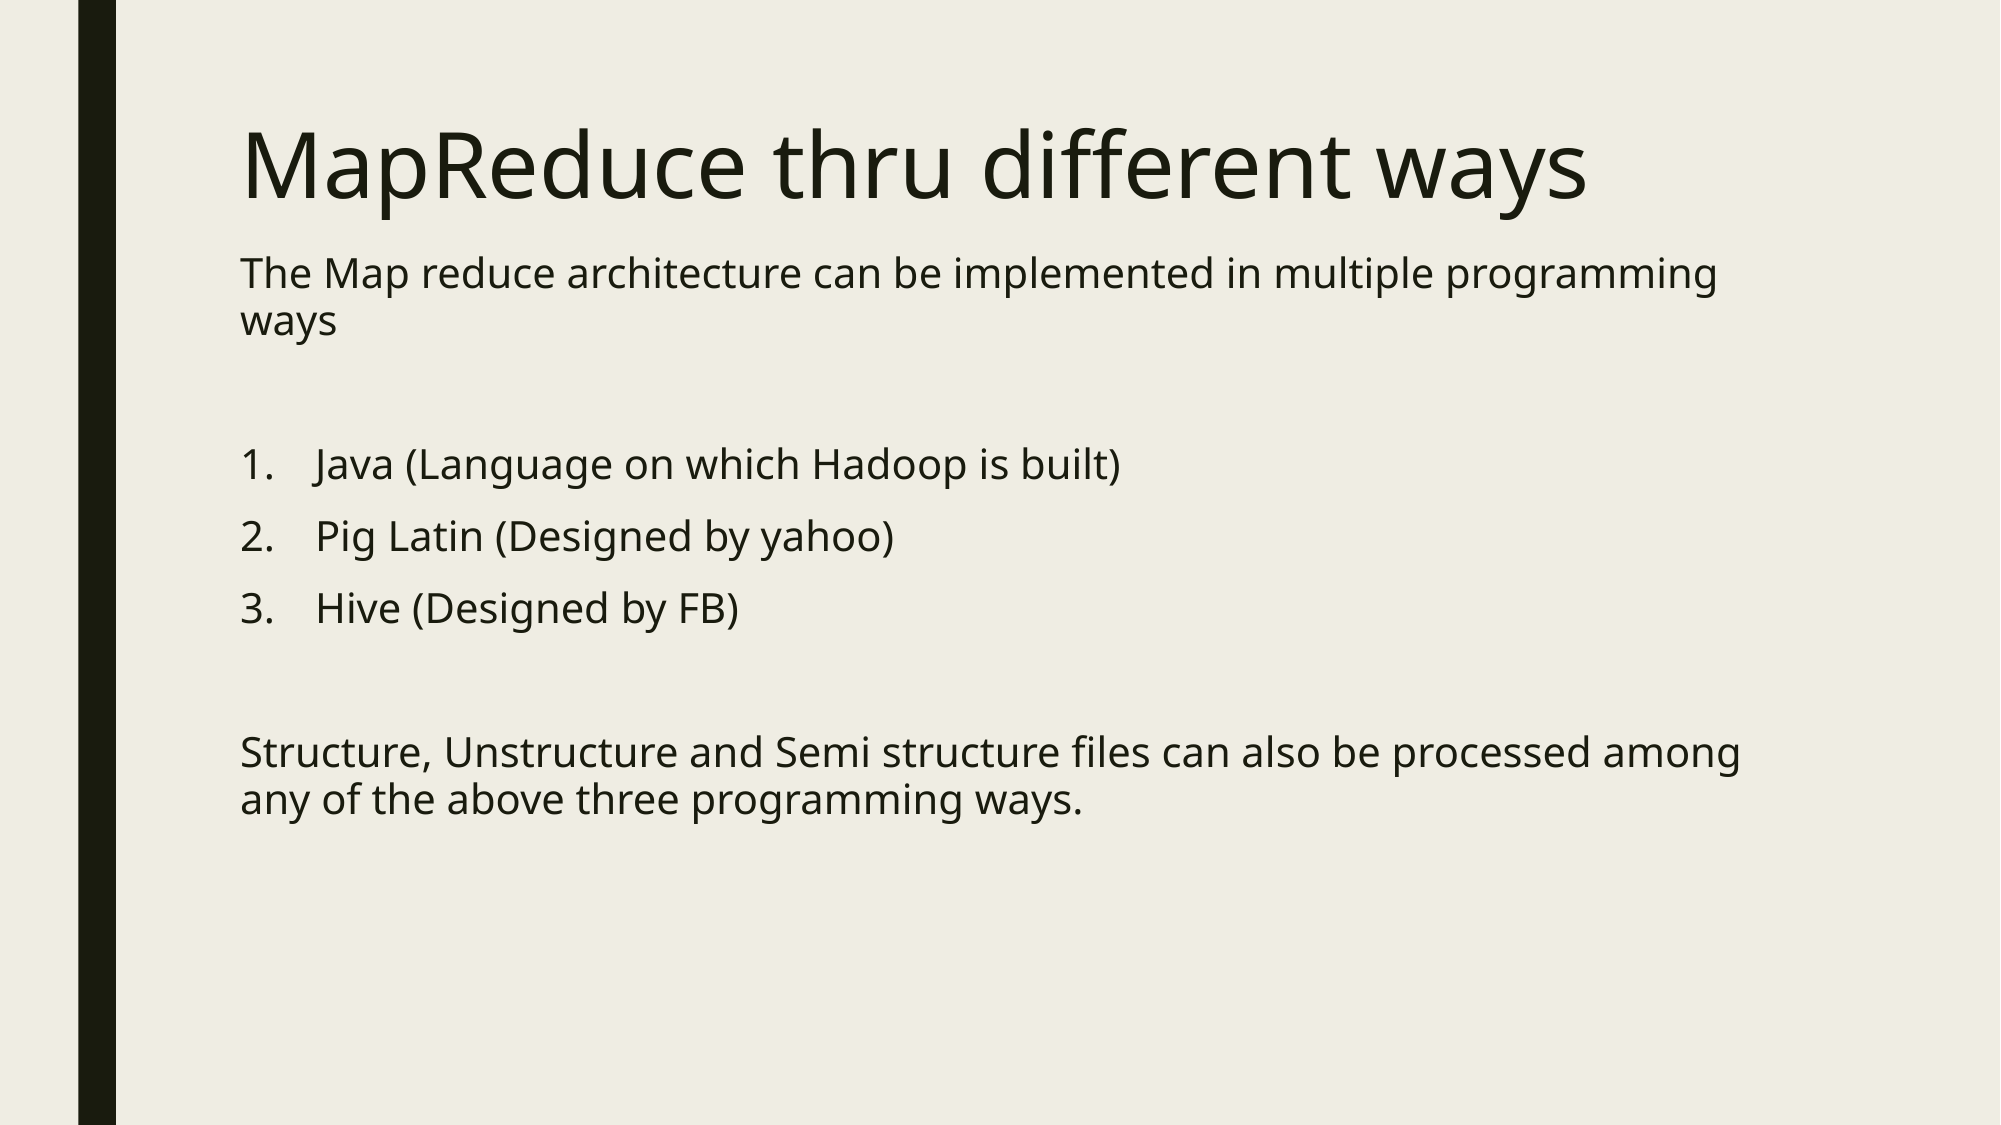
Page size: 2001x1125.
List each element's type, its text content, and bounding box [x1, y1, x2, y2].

list The Map reduce architecture can be implemented in multiple programming ways Java (Language on which Hadoop is built) Pig Latin (Designed by yahoo) Hive (Designed by FB) Structure, Unstructure and Semi structure files can also be processed among any of the above three programming ways. [225, 243, 1800, 1057]
title MapReduce thru different ways [225, 112, 1800, 243]
